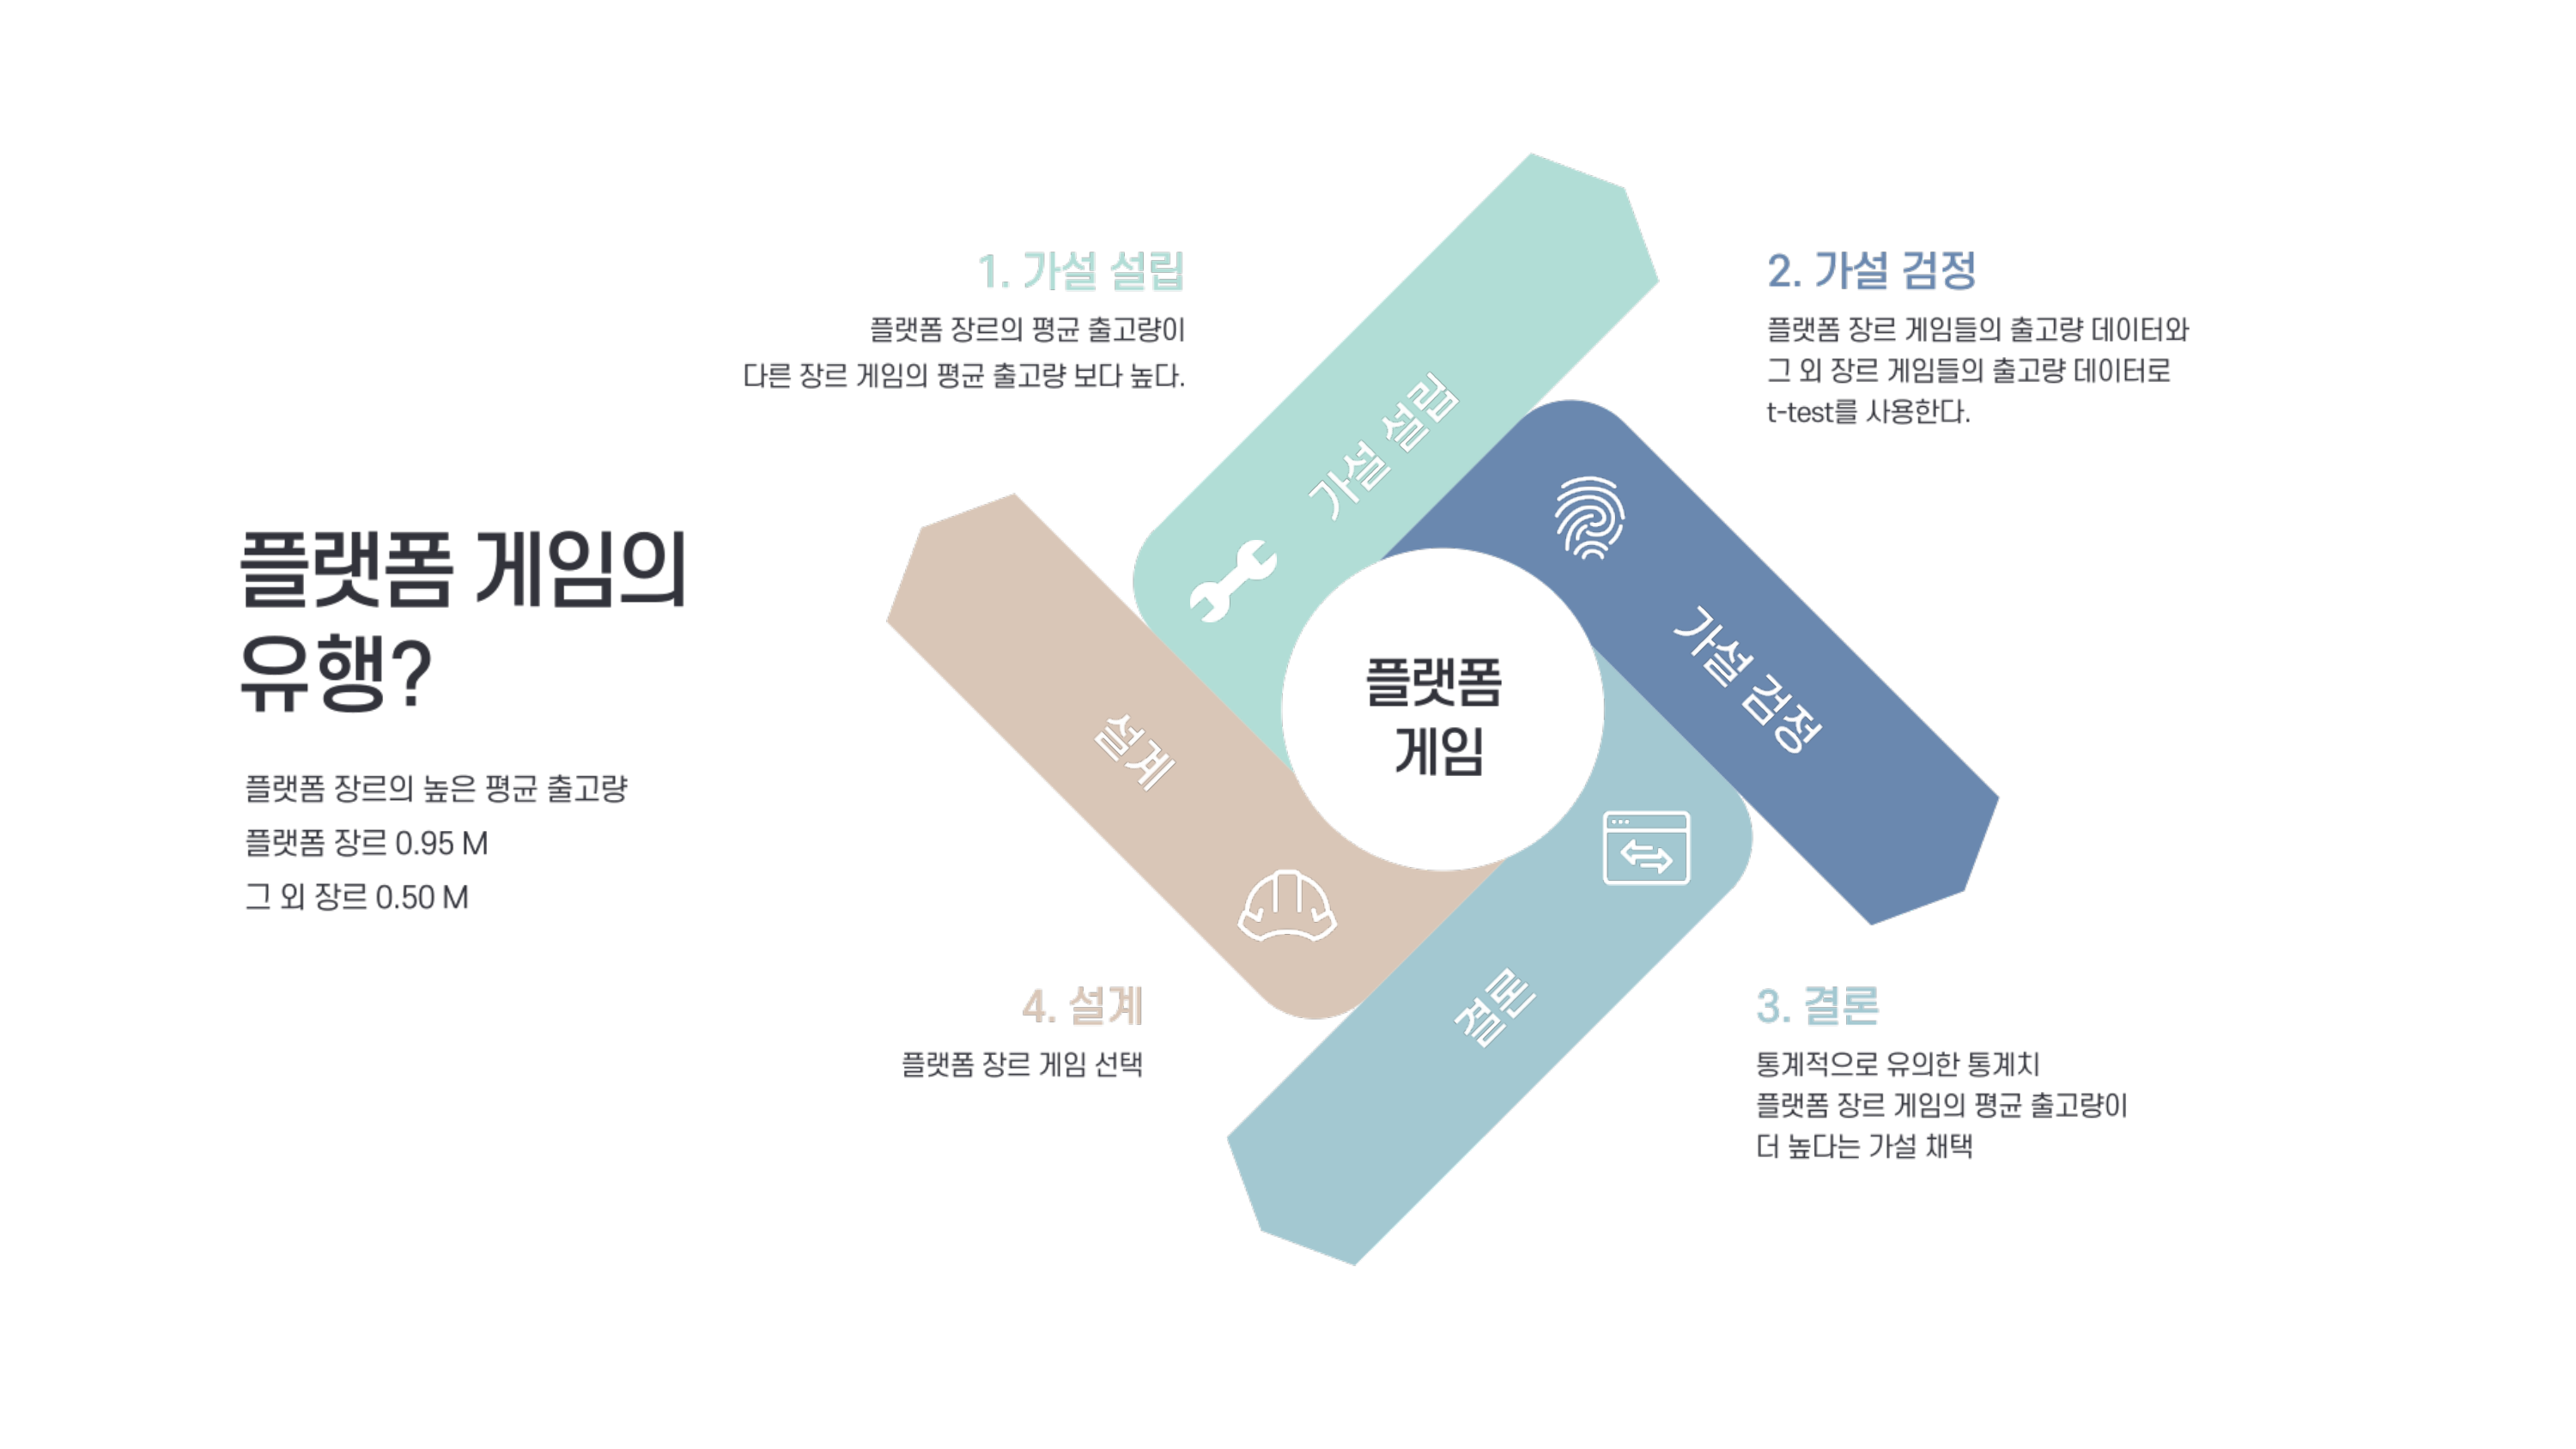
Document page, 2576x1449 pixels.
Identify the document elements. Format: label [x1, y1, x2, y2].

picture [240, 761, 642, 925]
text_box [880, 145, 2007, 1272]
picture [1201, 433, 1504, 520]
text_box [1190, 540, 1277, 622]
picture [223, 489, 721, 751]
picture [711, 231, 1201, 401]
text_box [1236, 869, 1339, 943]
picture [1319, 1010, 1576, 1098]
text_box [1553, 476, 1626, 561]
picture [1760, 231, 2202, 437]
picture [1256, 633, 1526, 800]
picture [667, 966, 1160, 1090]
picture [1749, 966, 2139, 1172]
picture [955, 657, 1214, 744]
picture [1561, 603, 1869, 692]
text_box [1602, 810, 1692, 887]
